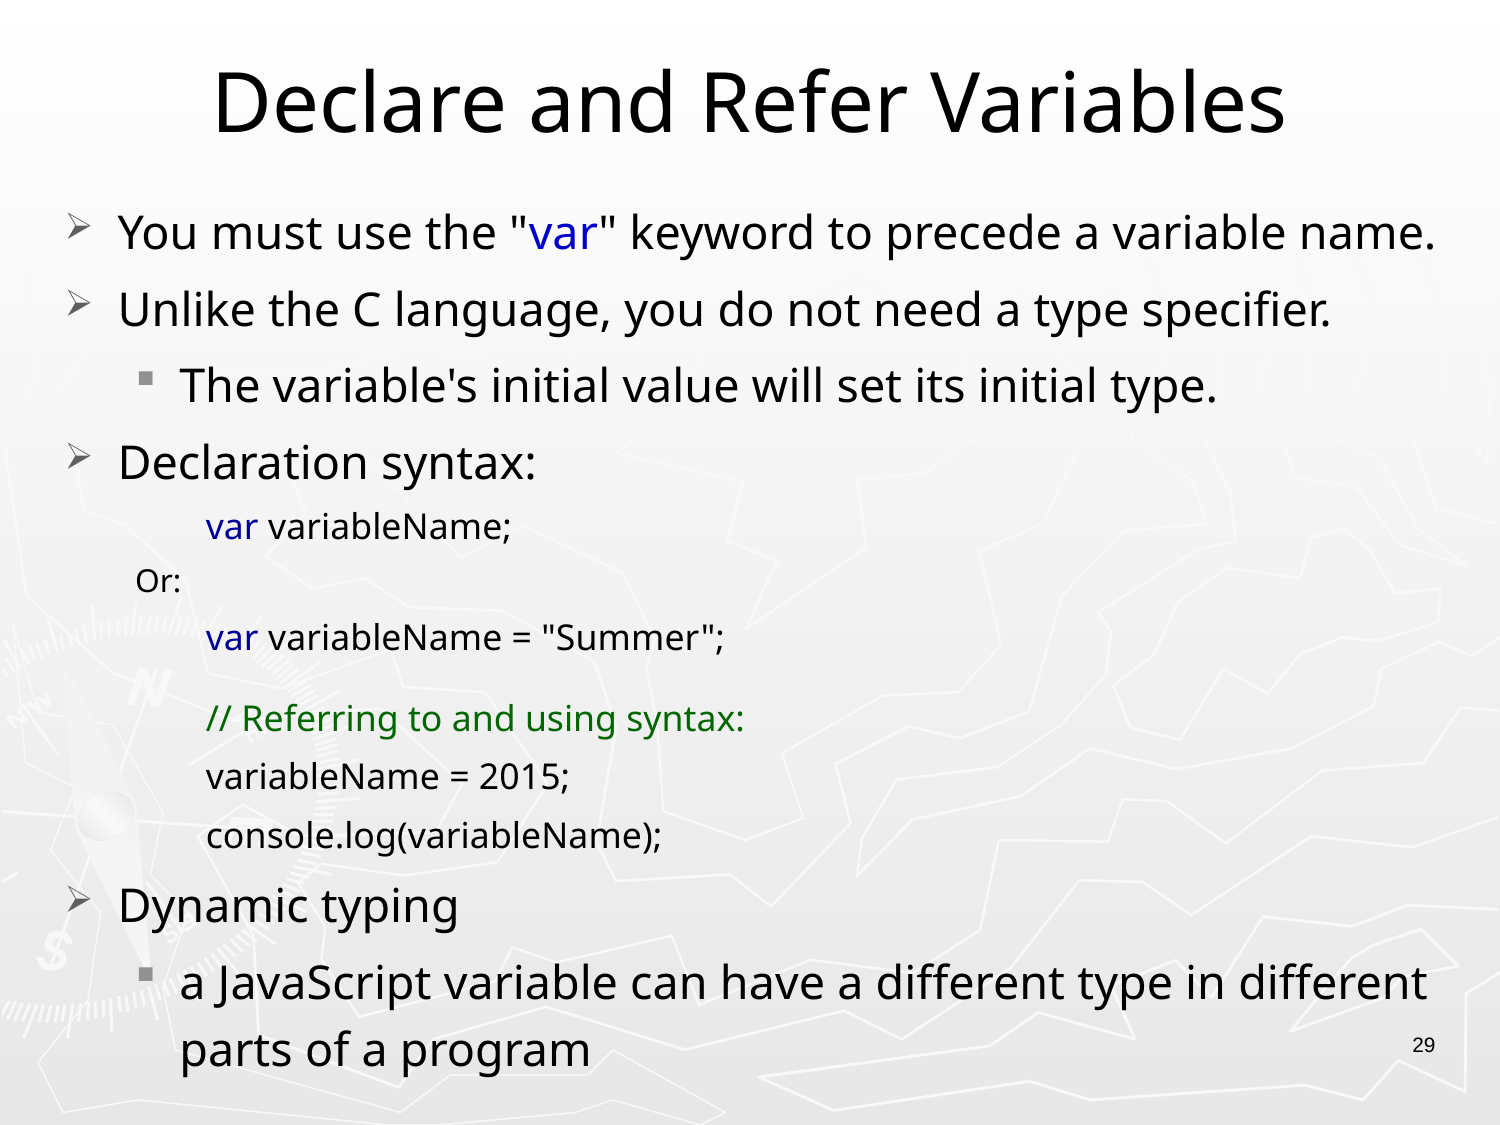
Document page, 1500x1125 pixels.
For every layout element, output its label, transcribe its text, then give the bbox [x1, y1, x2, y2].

list You must use the "var" keyword to precede a variable name. Unlike the C language, you do not need a type specifier. The variable's initial value will set its initial type. Declaration syntax: var variableName; Or: var variableName = "Summer"; // Referring to and using syntax: variableName = 2015; console.log(variableName); Dynamic typing a JavaScript variable can have a different type in different parts of a program [49, 184, 1500, 1094]
slide_number 29 [1074, 1024, 1451, 1103]
title Declare and Refer Variables [49, 37, 1451, 161]
